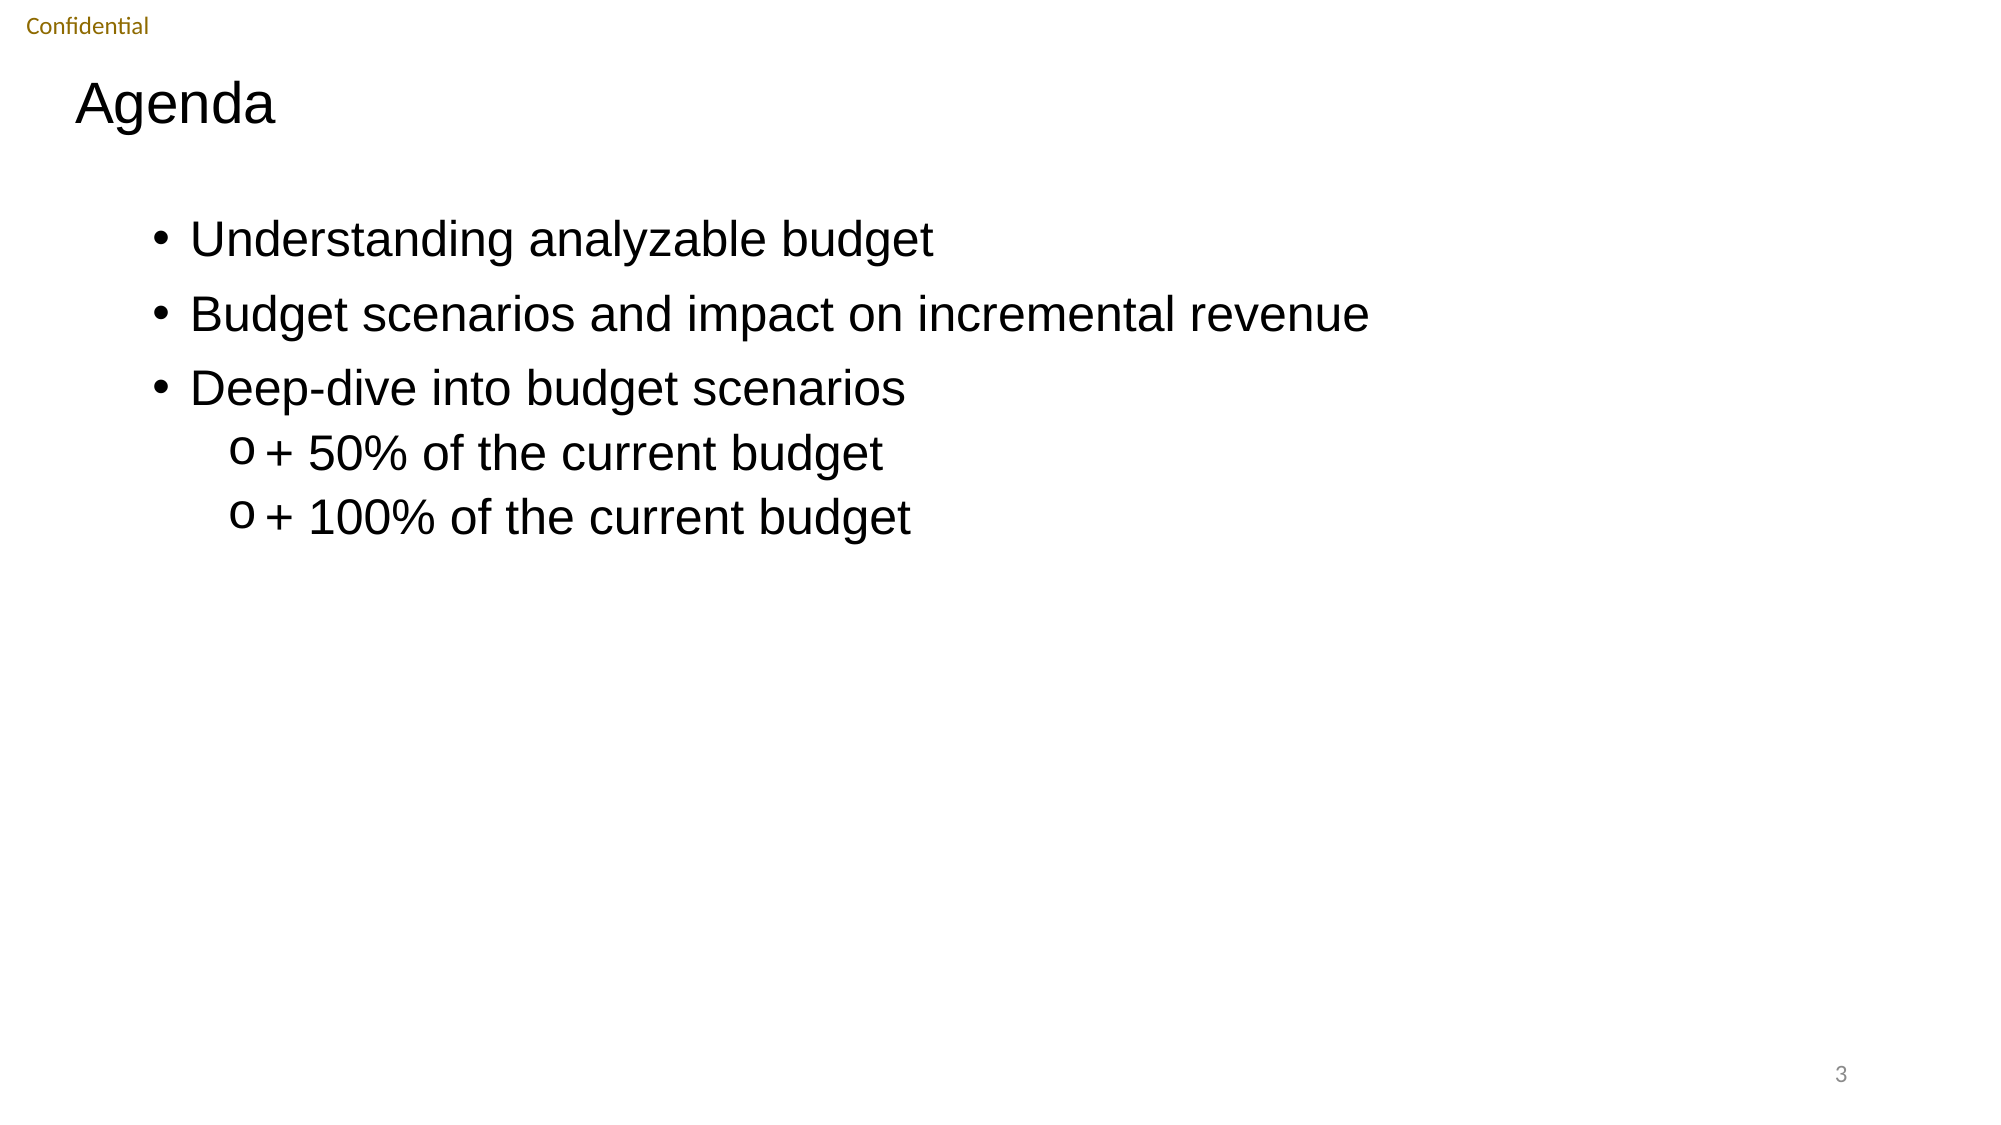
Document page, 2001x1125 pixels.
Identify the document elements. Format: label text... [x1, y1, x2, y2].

slide_number 3 [1412, 1042, 1863, 1103]
title Agenda [60, 60, 1860, 150]
list Understanding analyzable budget Budget scenarios and impact on incremental revenue Deep-dive into budget scenarios + 50% of the current budget + 100% of the current budget [137, 205, 1863, 920]
